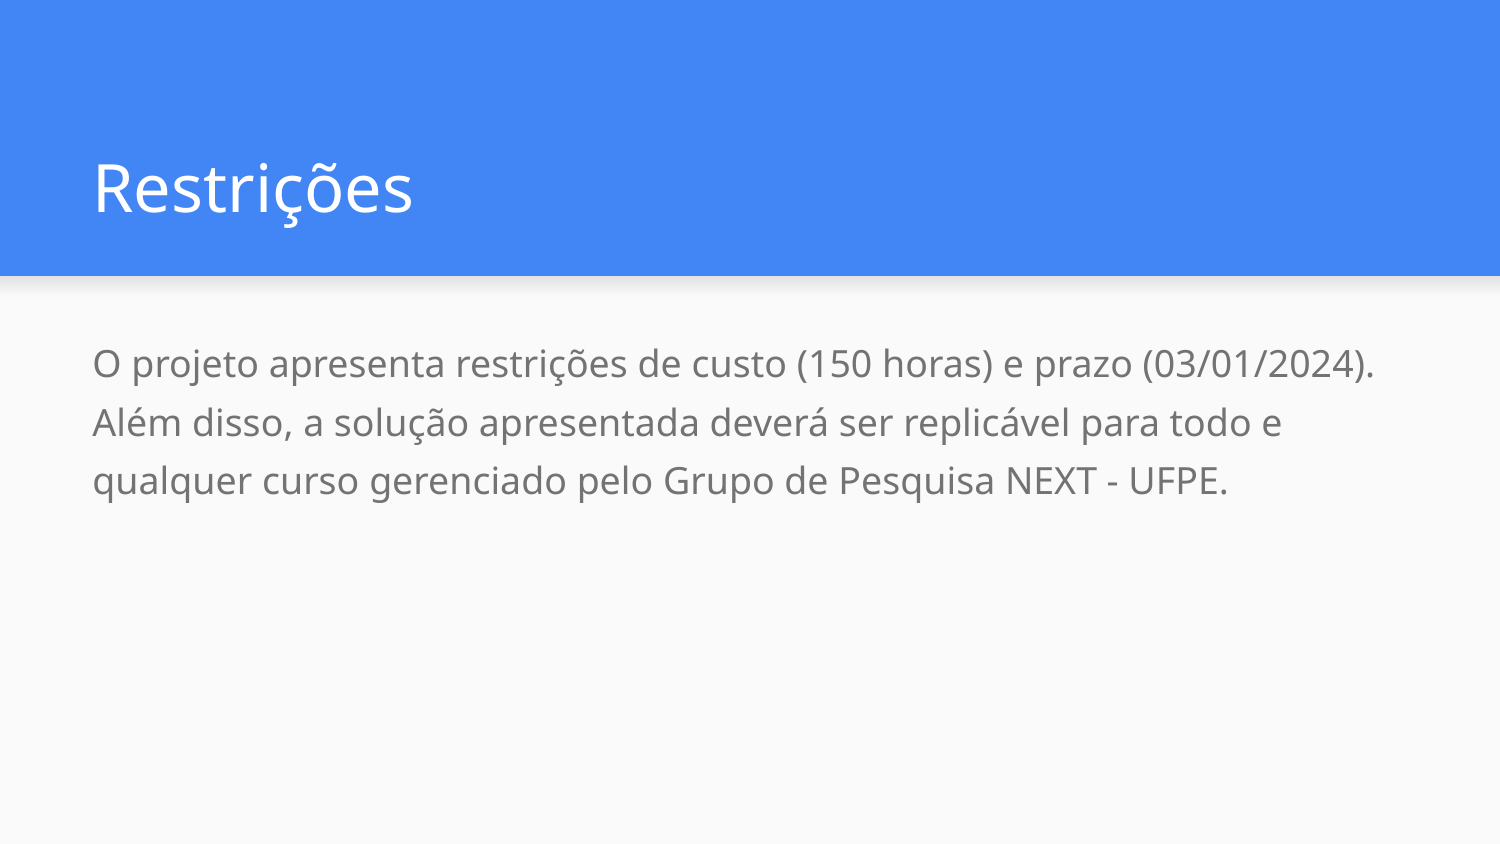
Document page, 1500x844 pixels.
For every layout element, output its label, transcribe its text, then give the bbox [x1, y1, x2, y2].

list O projeto apresenta restrições de custo (150 horas) e prazo (03/01/2024). Além disso, a solução apresentada deverá ser replicável para todo e qualquer curso gerenciado pelo Grupo de Pesquisa NEXT - UFPE. [77, 314, 1427, 760]
title Restrições [77, 121, 1427, 248]
